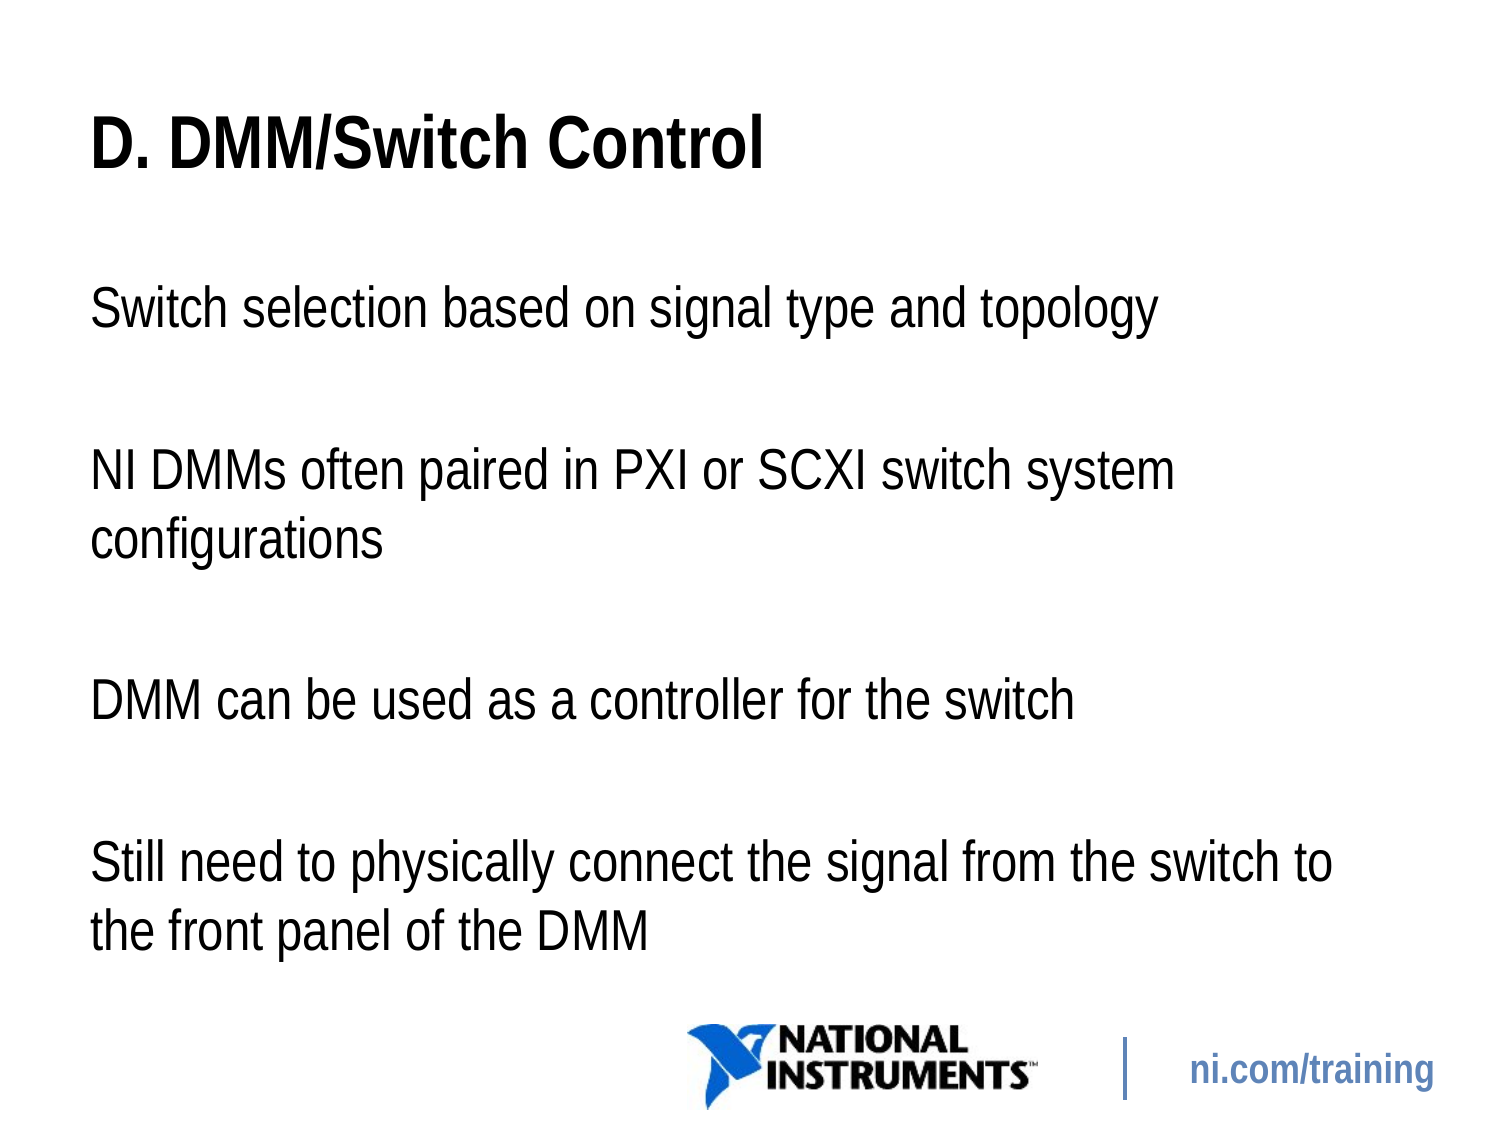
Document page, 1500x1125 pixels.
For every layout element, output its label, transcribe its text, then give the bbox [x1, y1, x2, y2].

picture [687, 1024, 1038, 1110]
list Switch selection based on signal type and topology NI DMMs often paired in PXI or SCXI switch system configurations DMM can be used as a controller for the switch Still need to physically connect the signal from the switch to the front panel of the DMM [74, 262, 1426, 976]
title D. DMM/Switch Control [74, 44, 1426, 233]
